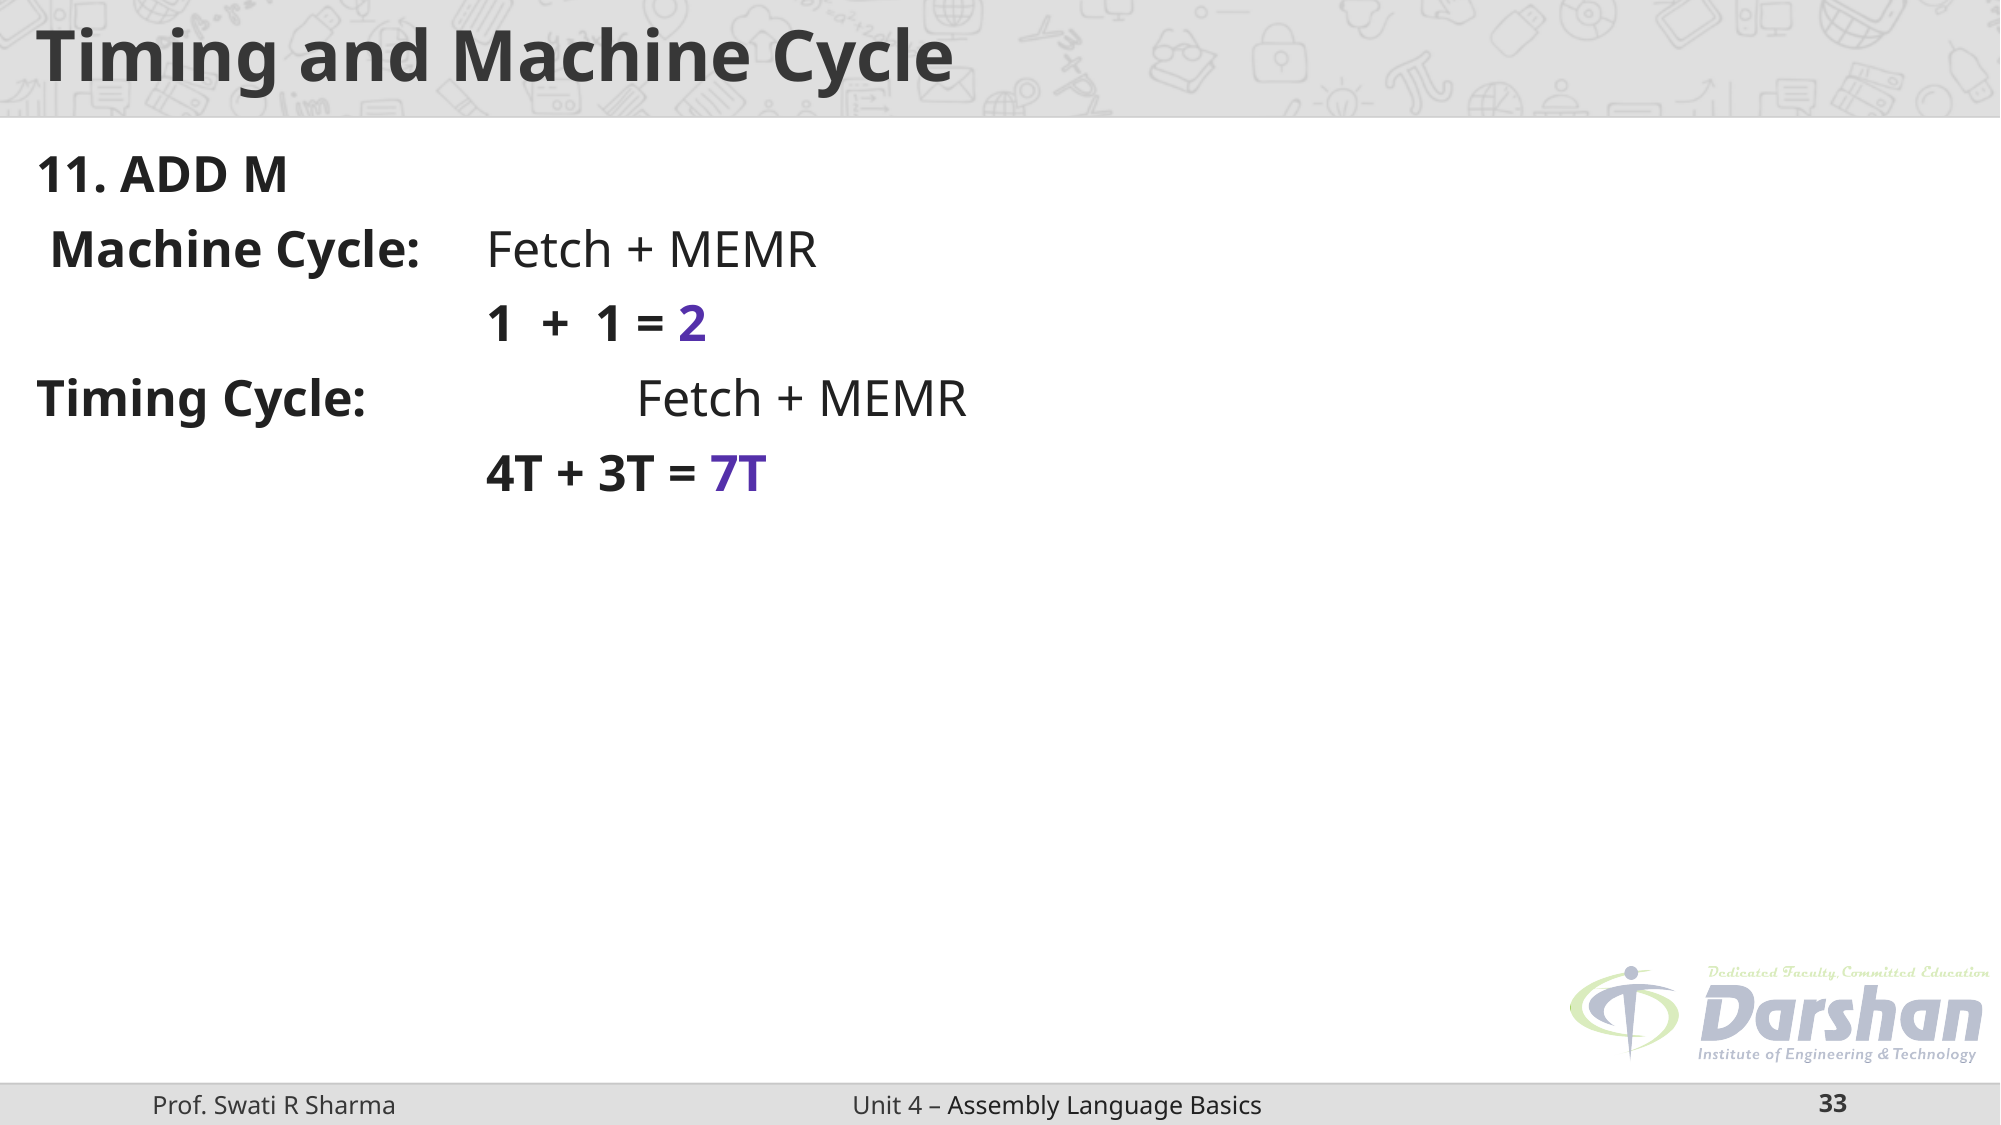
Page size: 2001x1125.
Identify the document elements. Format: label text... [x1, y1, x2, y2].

table_cell [1570, 966, 1990, 1063]
list 11. ADD M Machine Cycle: Fetch + MEMR 1 + 1 = 2 Timing Cycle: Fetch + MEMR 4T + 3T = 7T [21, 141, 1979, 1059]
title Timing and Machine Cycle [0, 0, 2000, 117]
